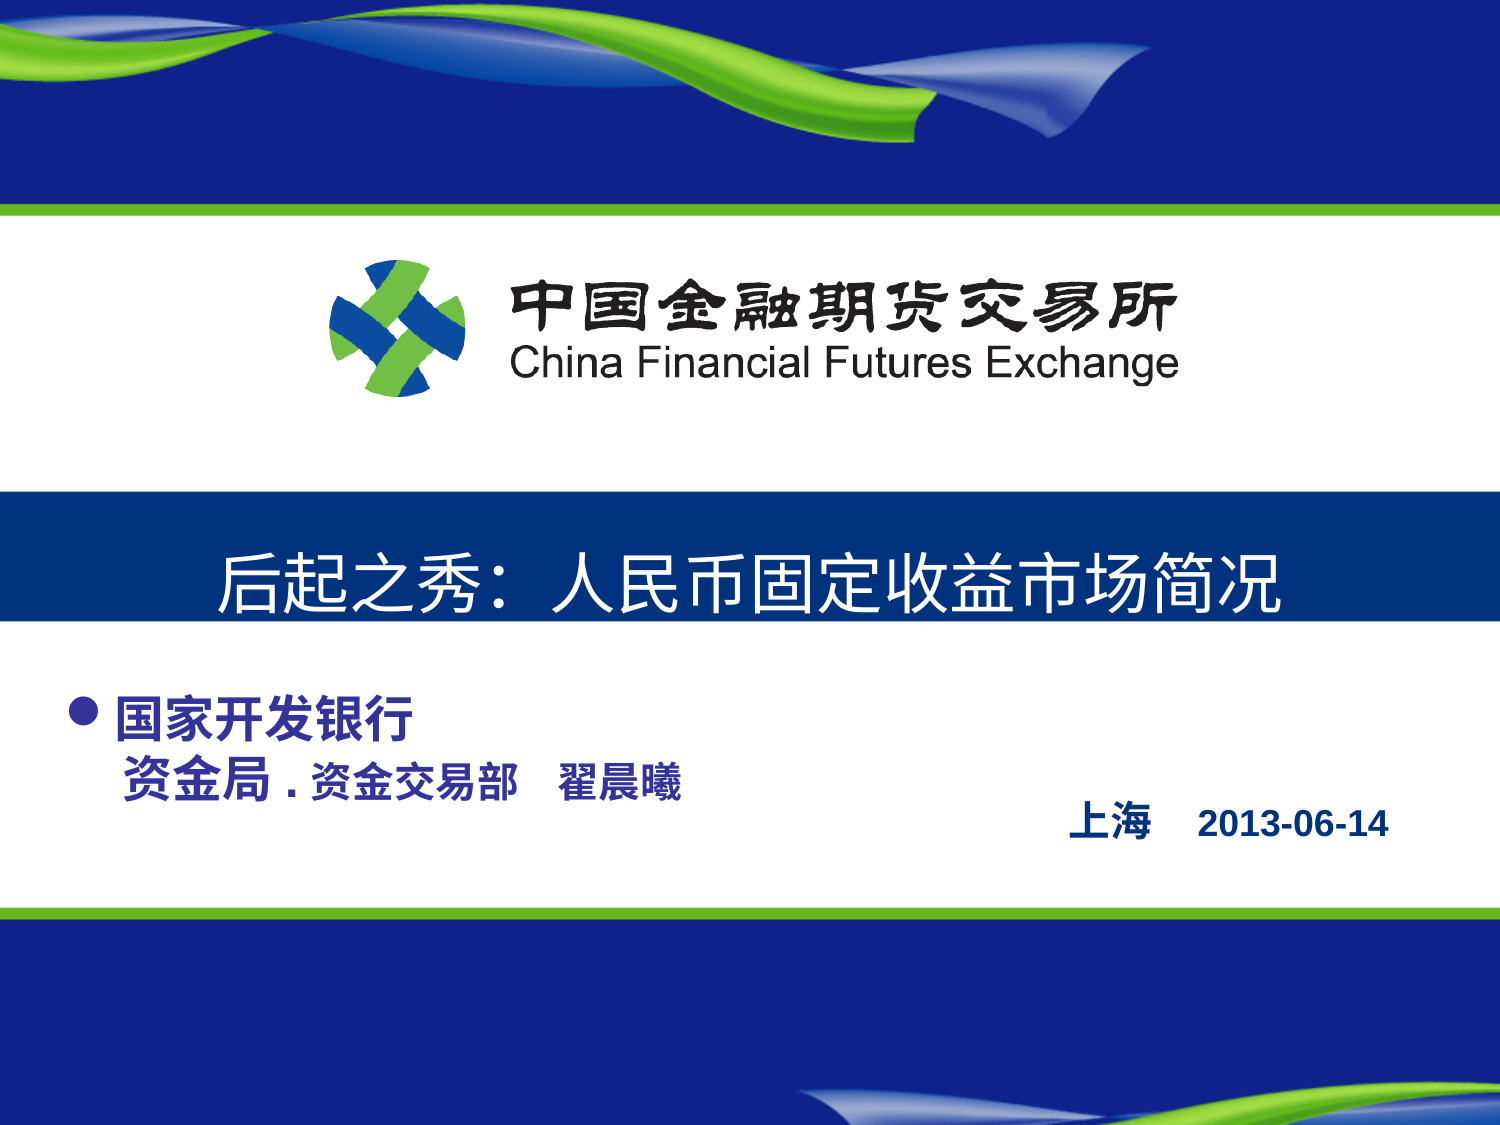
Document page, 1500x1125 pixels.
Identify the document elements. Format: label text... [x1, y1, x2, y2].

picture [0, 622, 1500, 1125]
text_box 国家开发银行 资金局.资金交易部 翟晨曦 [64, 716, 739, 858]
picture [0, 0, 1500, 491]
text_box 上海 2013-06-14 [998, 786, 1459, 852]
text_box 后起之秀：人民币固定收益市场简况 [0, 491, 1500, 622]
